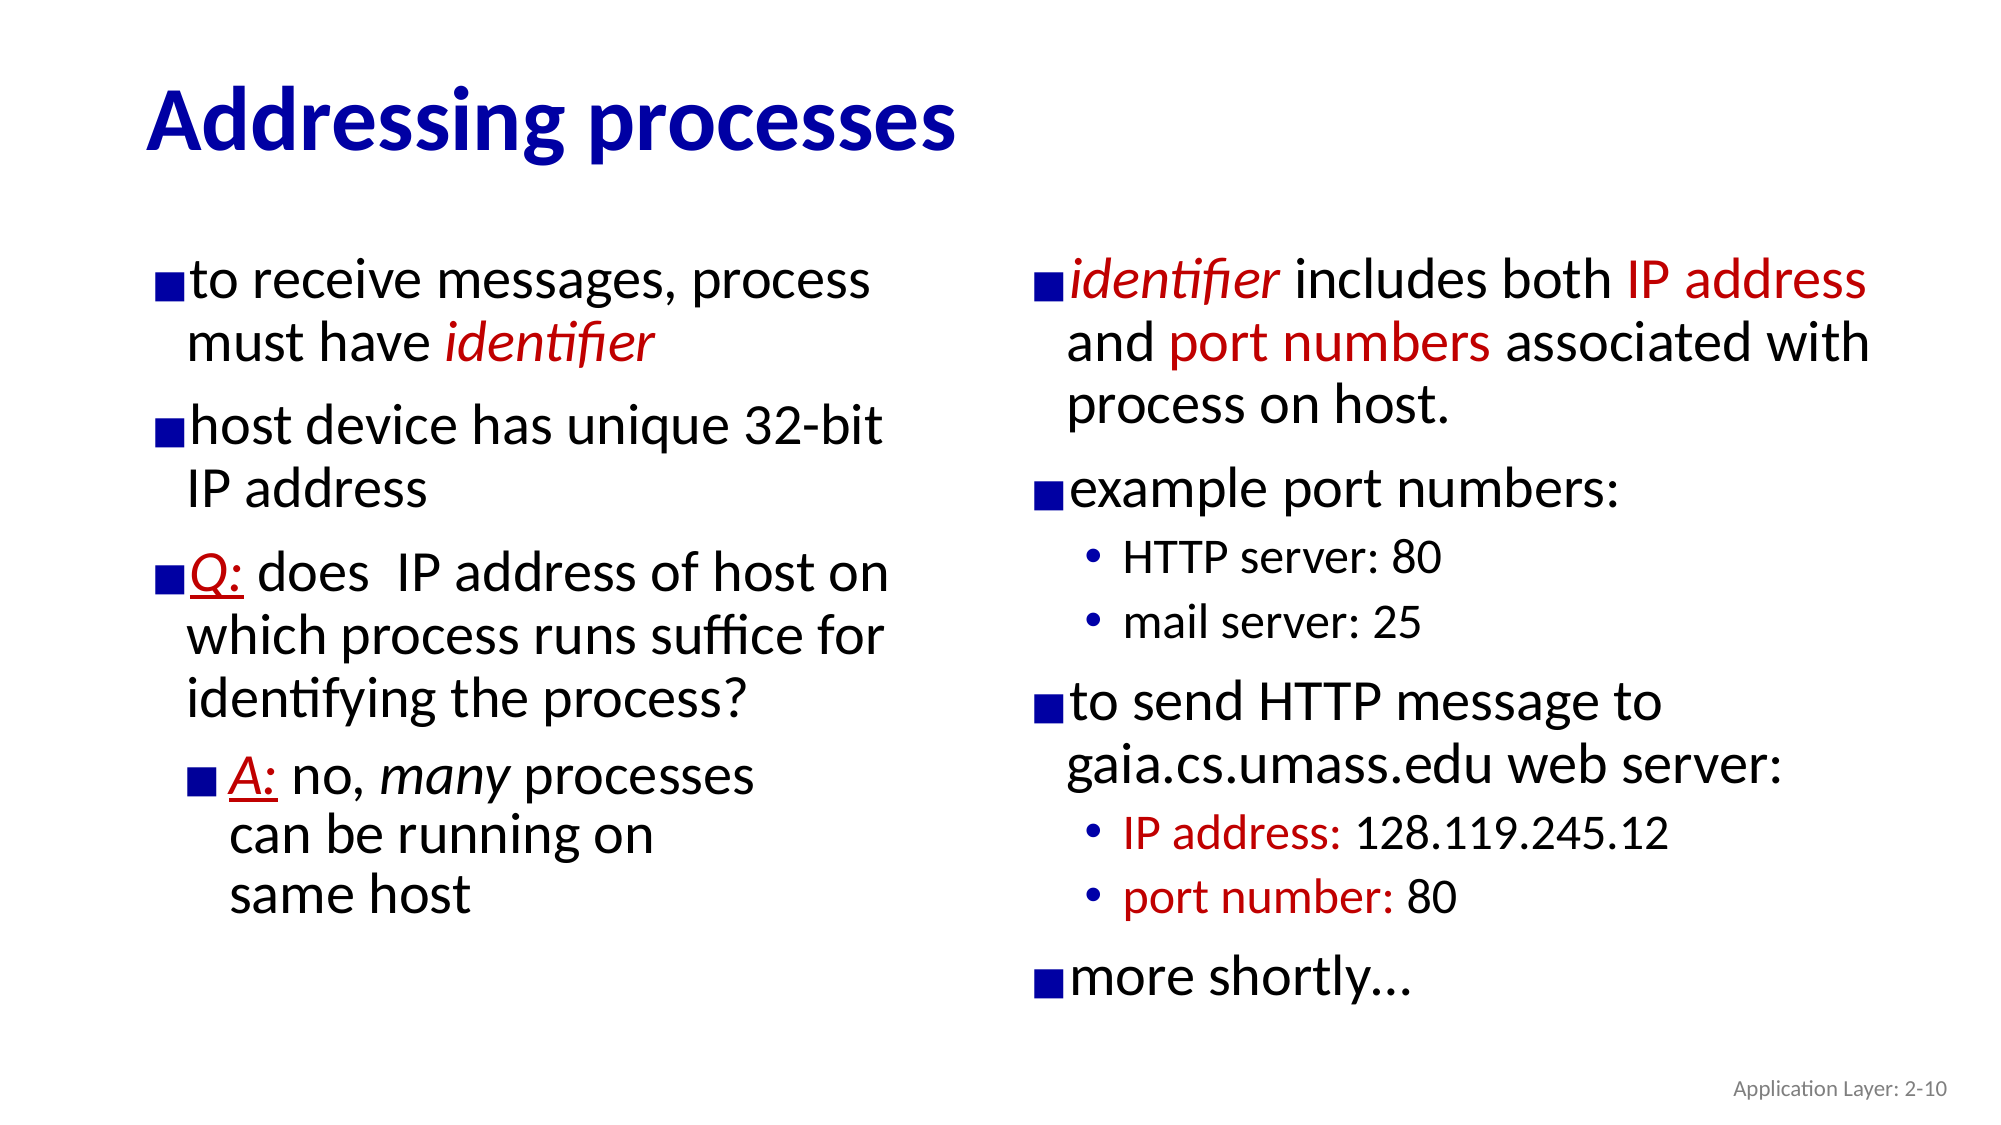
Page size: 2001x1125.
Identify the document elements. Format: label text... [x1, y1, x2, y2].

text_box to receive messages, process must have identifier host device has unique 32-bit IP address Q: does IP address of host on which process runs suffice for identifying the process? [113, 240, 929, 1003]
text_box identifier includes both IP address and port numbers associated with process on host. example port numbers: HTTP server: 80 mail server: 25 to send HTTP message to gaia.cs.umass.edu web server: IP address: 128.119.245.12 port number: 80 more shortly… [993, 240, 1908, 1097]
text_box A: no, many processes can be running on same host [92, 739, 800, 915]
slide_number Application Layer: 2-‹#› [1512, 1056, 1963, 1117]
title Addressing processes [131, 47, 1856, 195]
